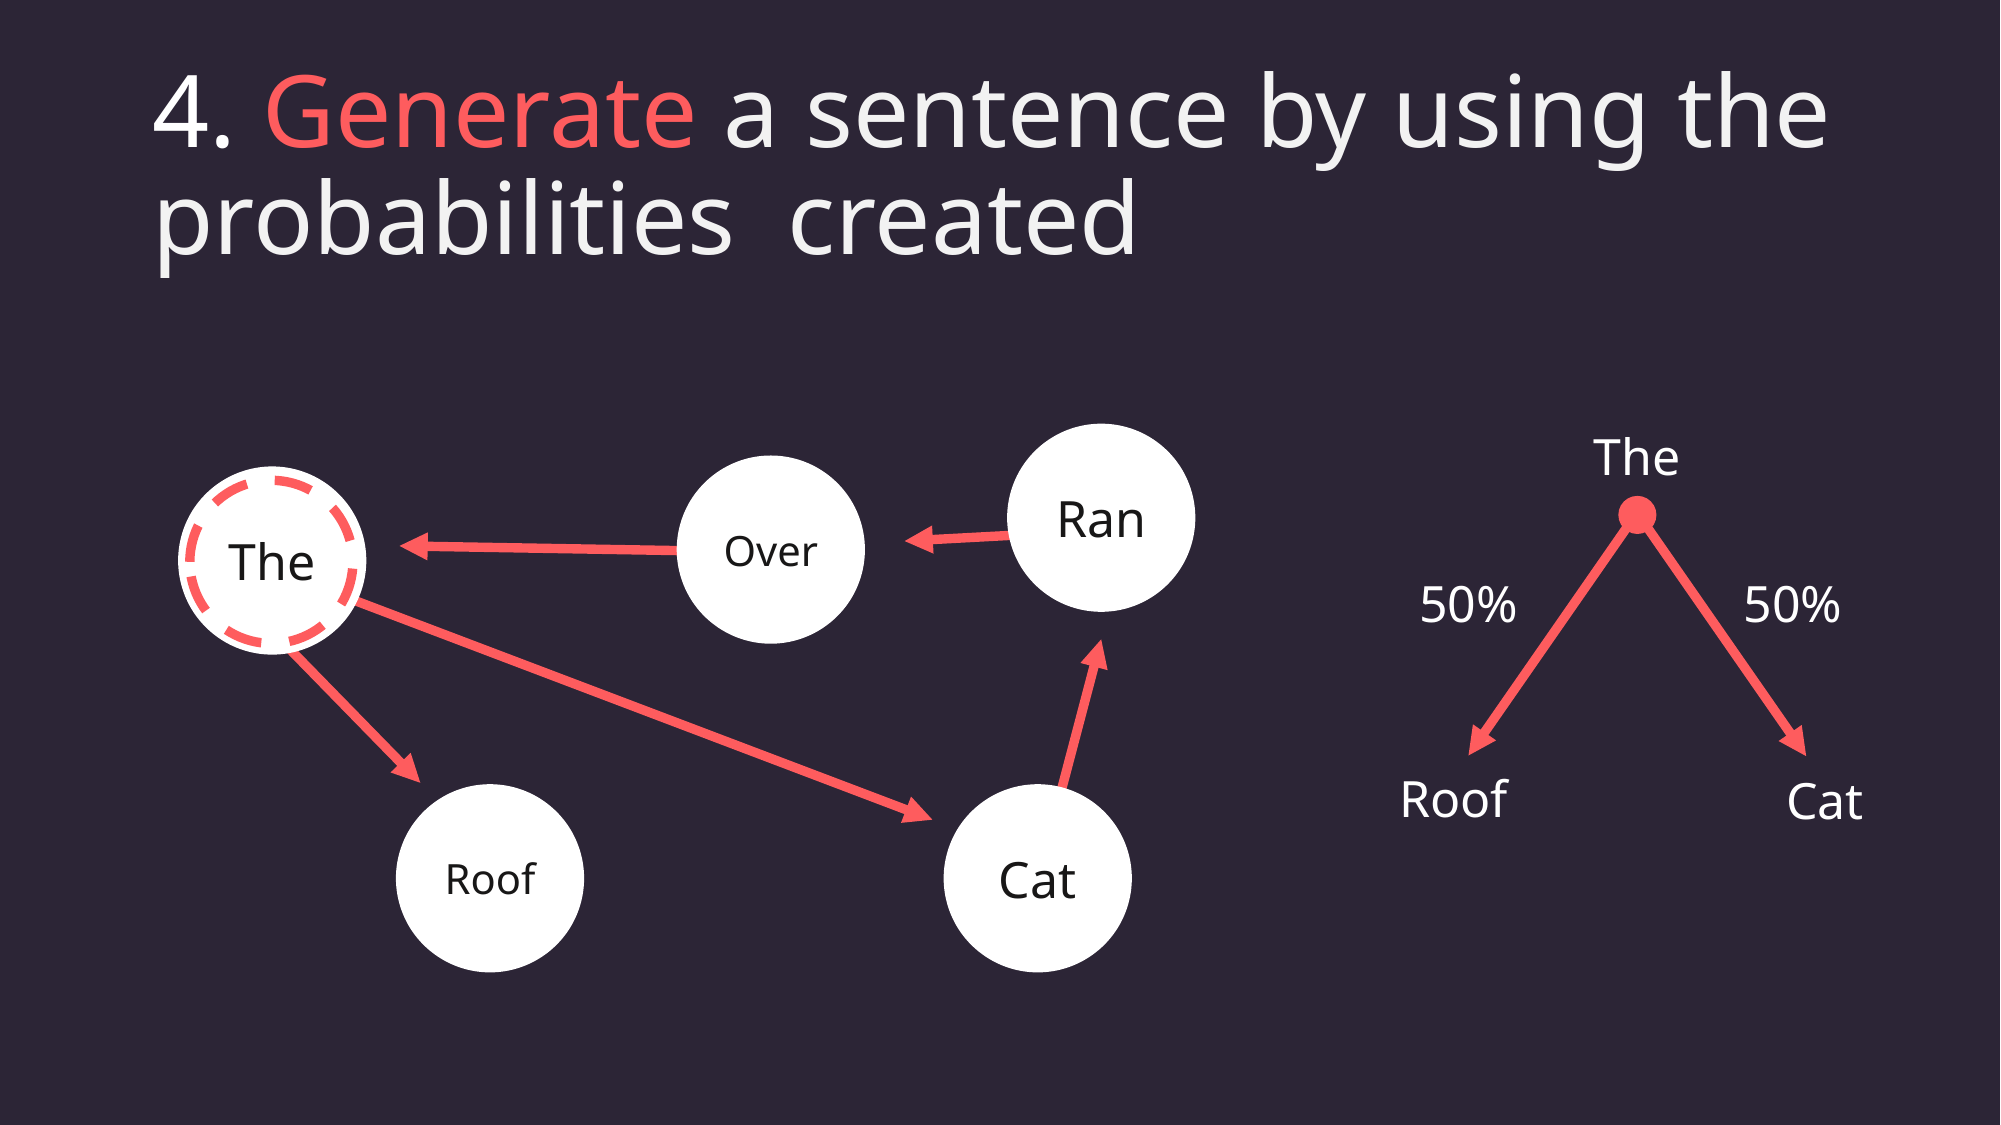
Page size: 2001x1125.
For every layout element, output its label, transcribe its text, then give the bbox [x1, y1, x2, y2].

text_box Roof [1349, 754, 1558, 842]
text_box [1617, 494, 1658, 513]
text_box 50% [1807, 559, 1888, 646]
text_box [178, 423, 1196, 973]
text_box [1468, 512, 1638, 756]
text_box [1637, 513, 1807, 757]
text_box 50% [1373, 559, 1468, 647]
text_box The [1542, 411, 1733, 499]
text_box Cat [1720, 755, 1929, 843]
title 4. Generate a sentence by using the probabilities created [137, 59, 1863, 278]
